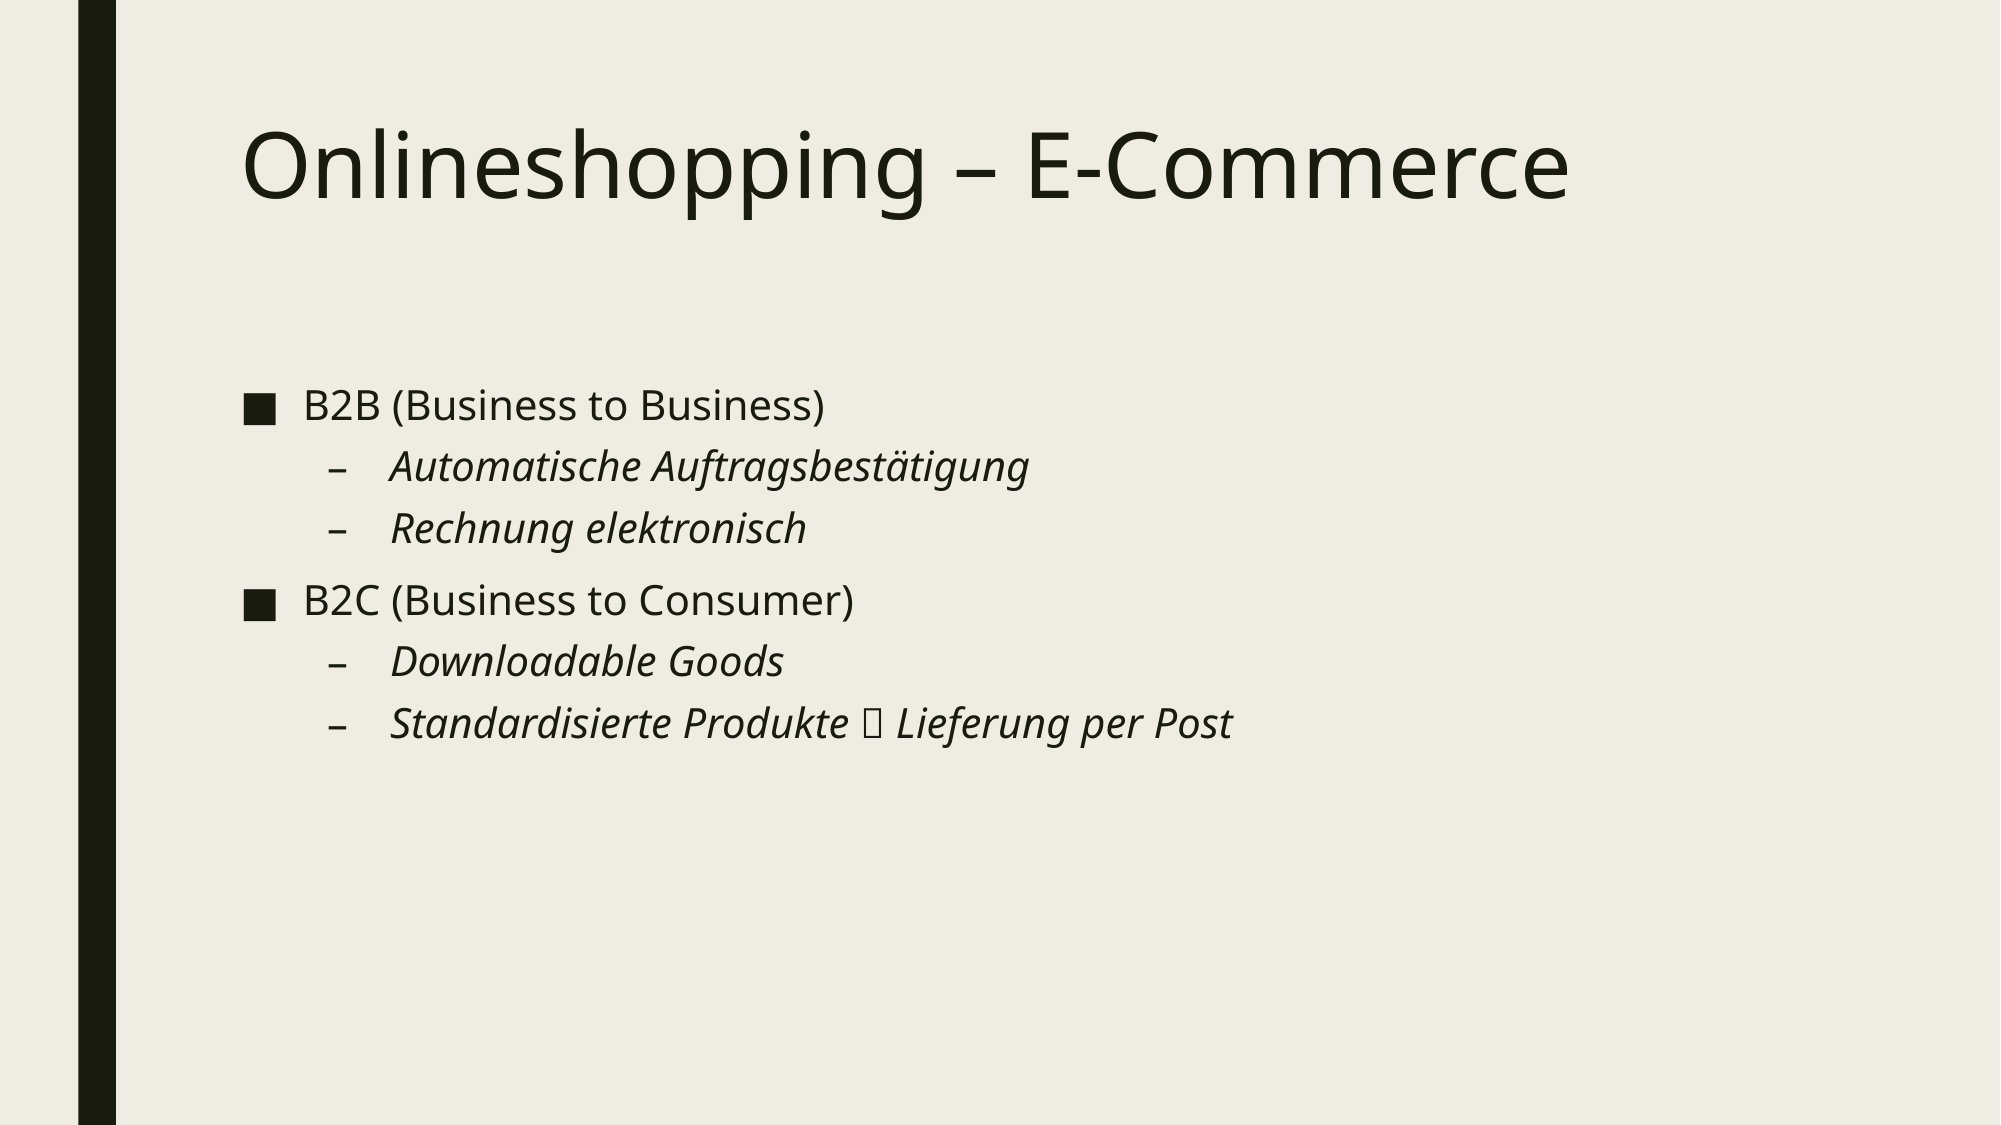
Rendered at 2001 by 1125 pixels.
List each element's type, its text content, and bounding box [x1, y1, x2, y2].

title Onlineshopping – E-Commerce [225, 112, 1800, 357]
list B2B (Business to Business) Automatische Auftragsbestätigung Rechnung elektronisch B2C (Business to Consumer) Downloadable Goods Standardisierte Produkte  Lieferung per Post [225, 375, 1800, 963]
